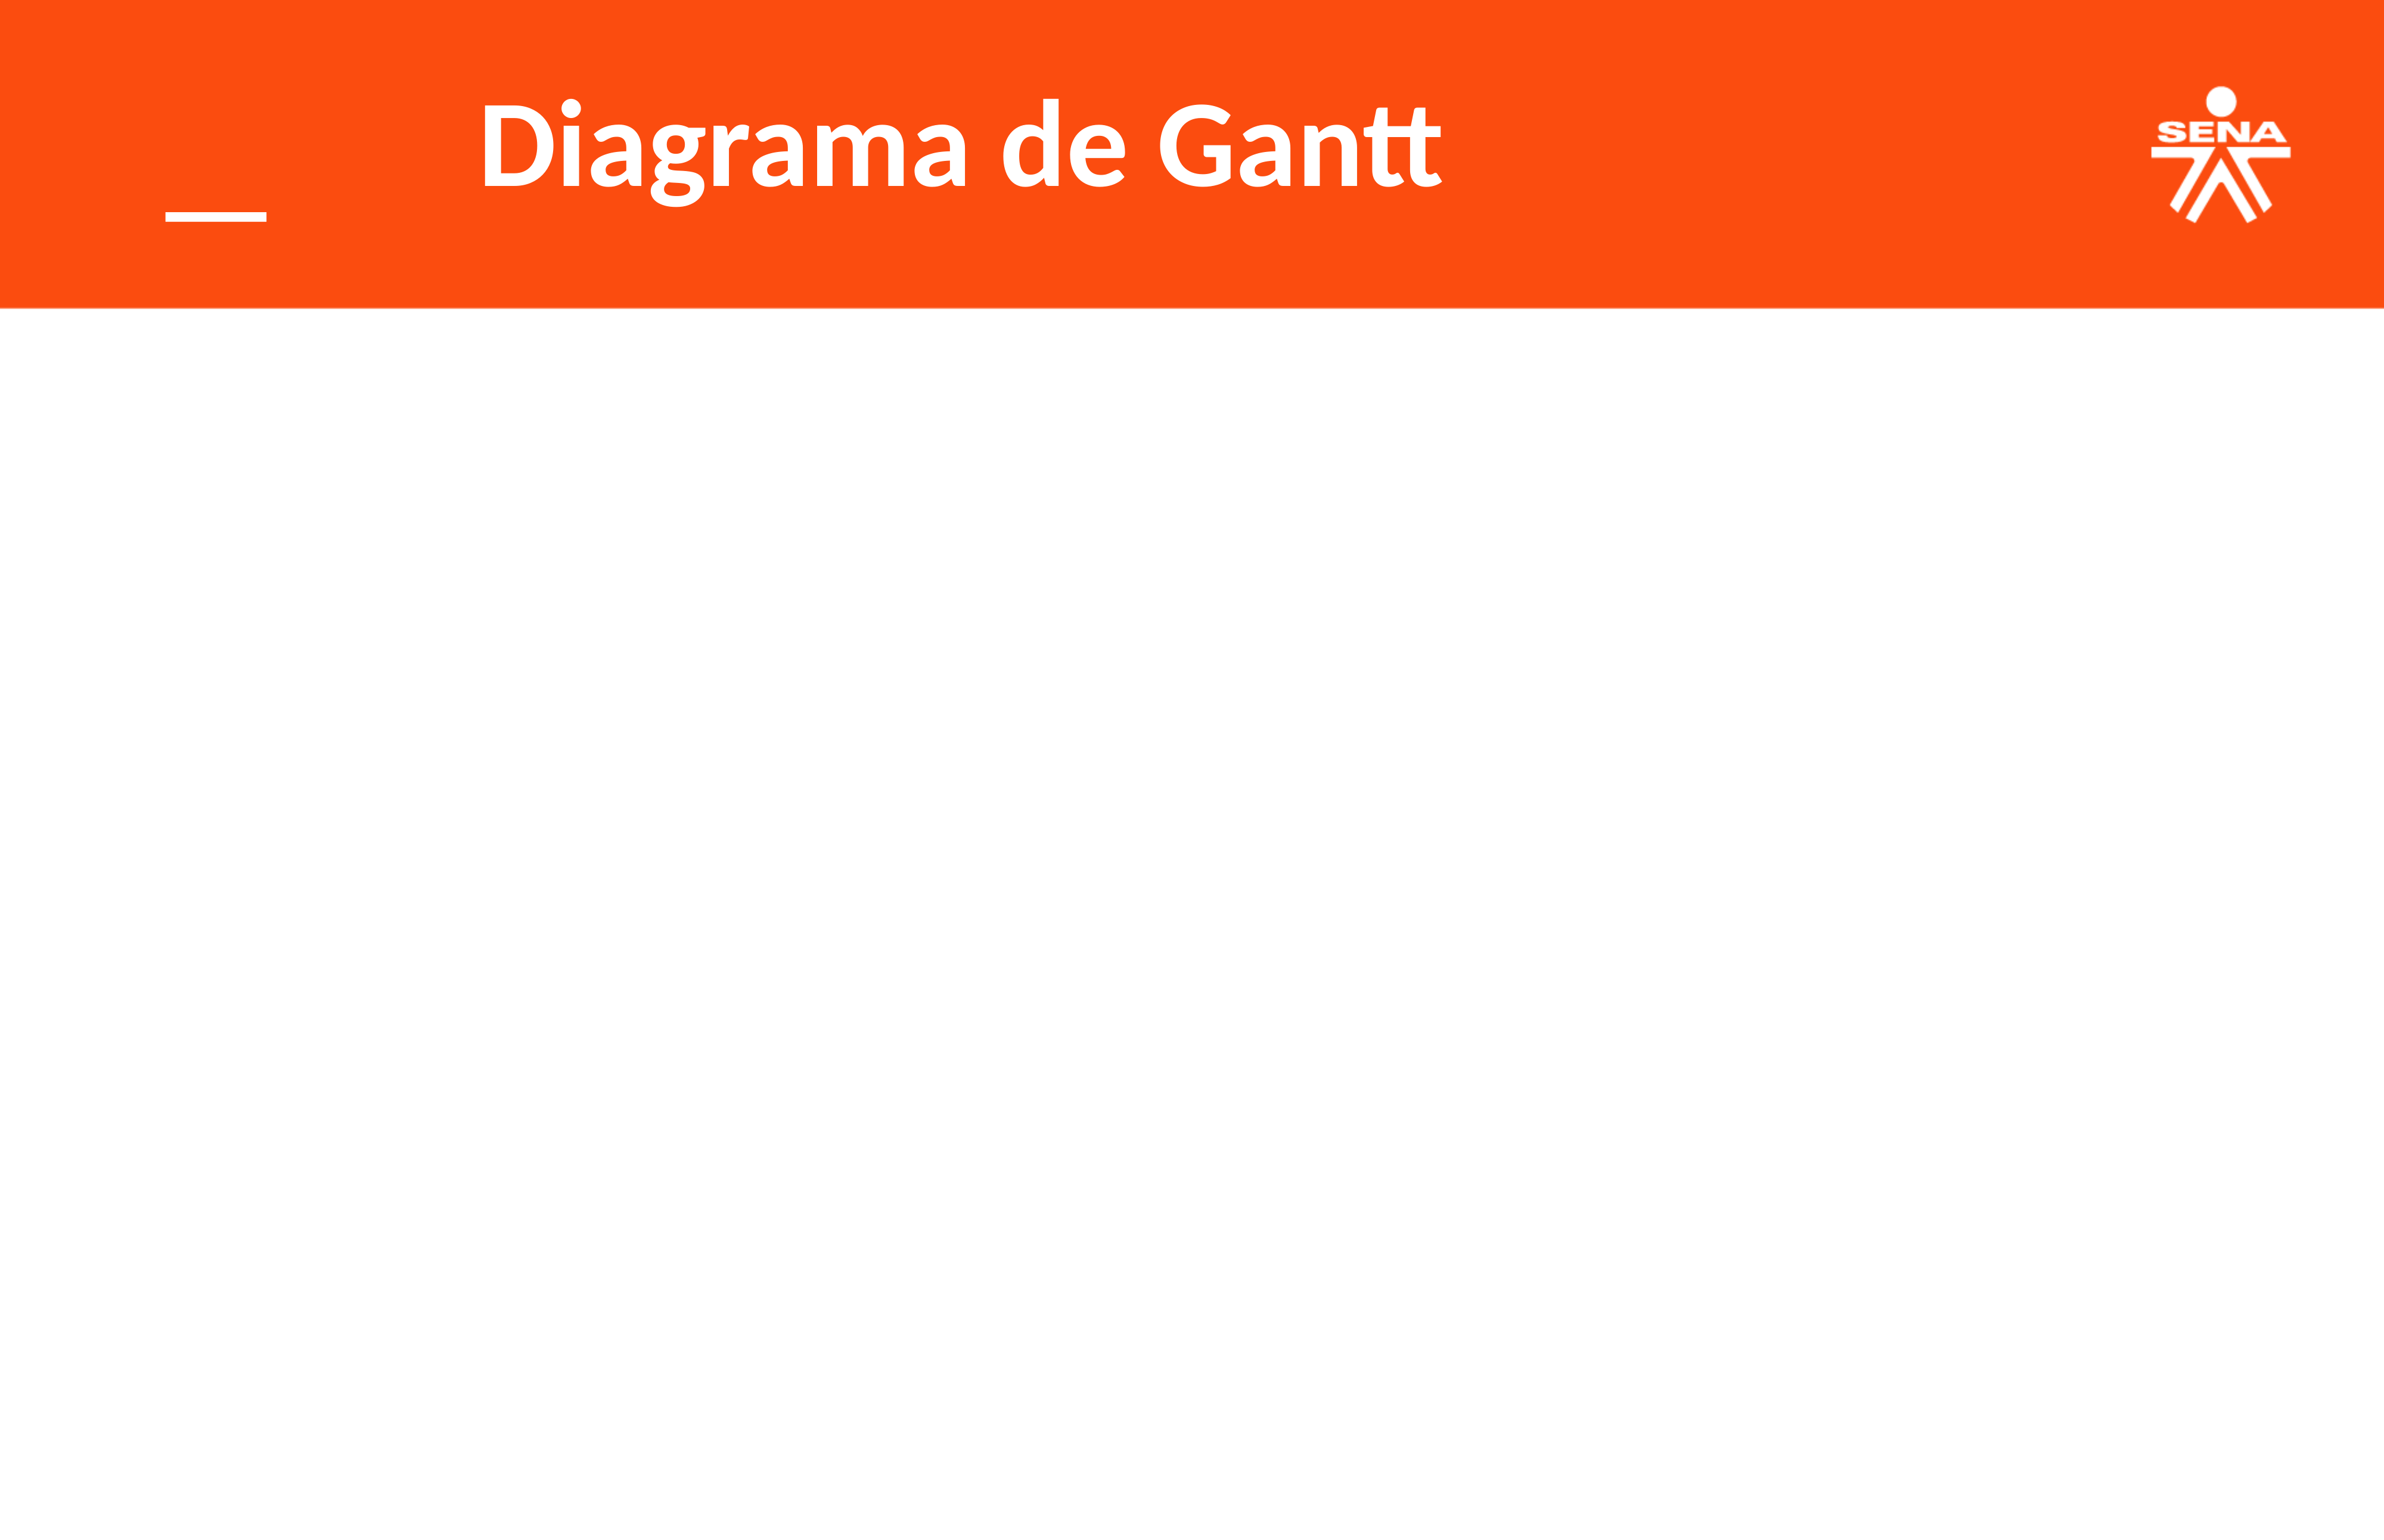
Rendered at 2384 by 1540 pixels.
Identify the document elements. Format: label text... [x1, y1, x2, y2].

text_box [165, 212, 267, 222]
picture [0, 0, 2384, 1540]
text_box Diagrama de Gantt [0, 0, 1952, 218]
